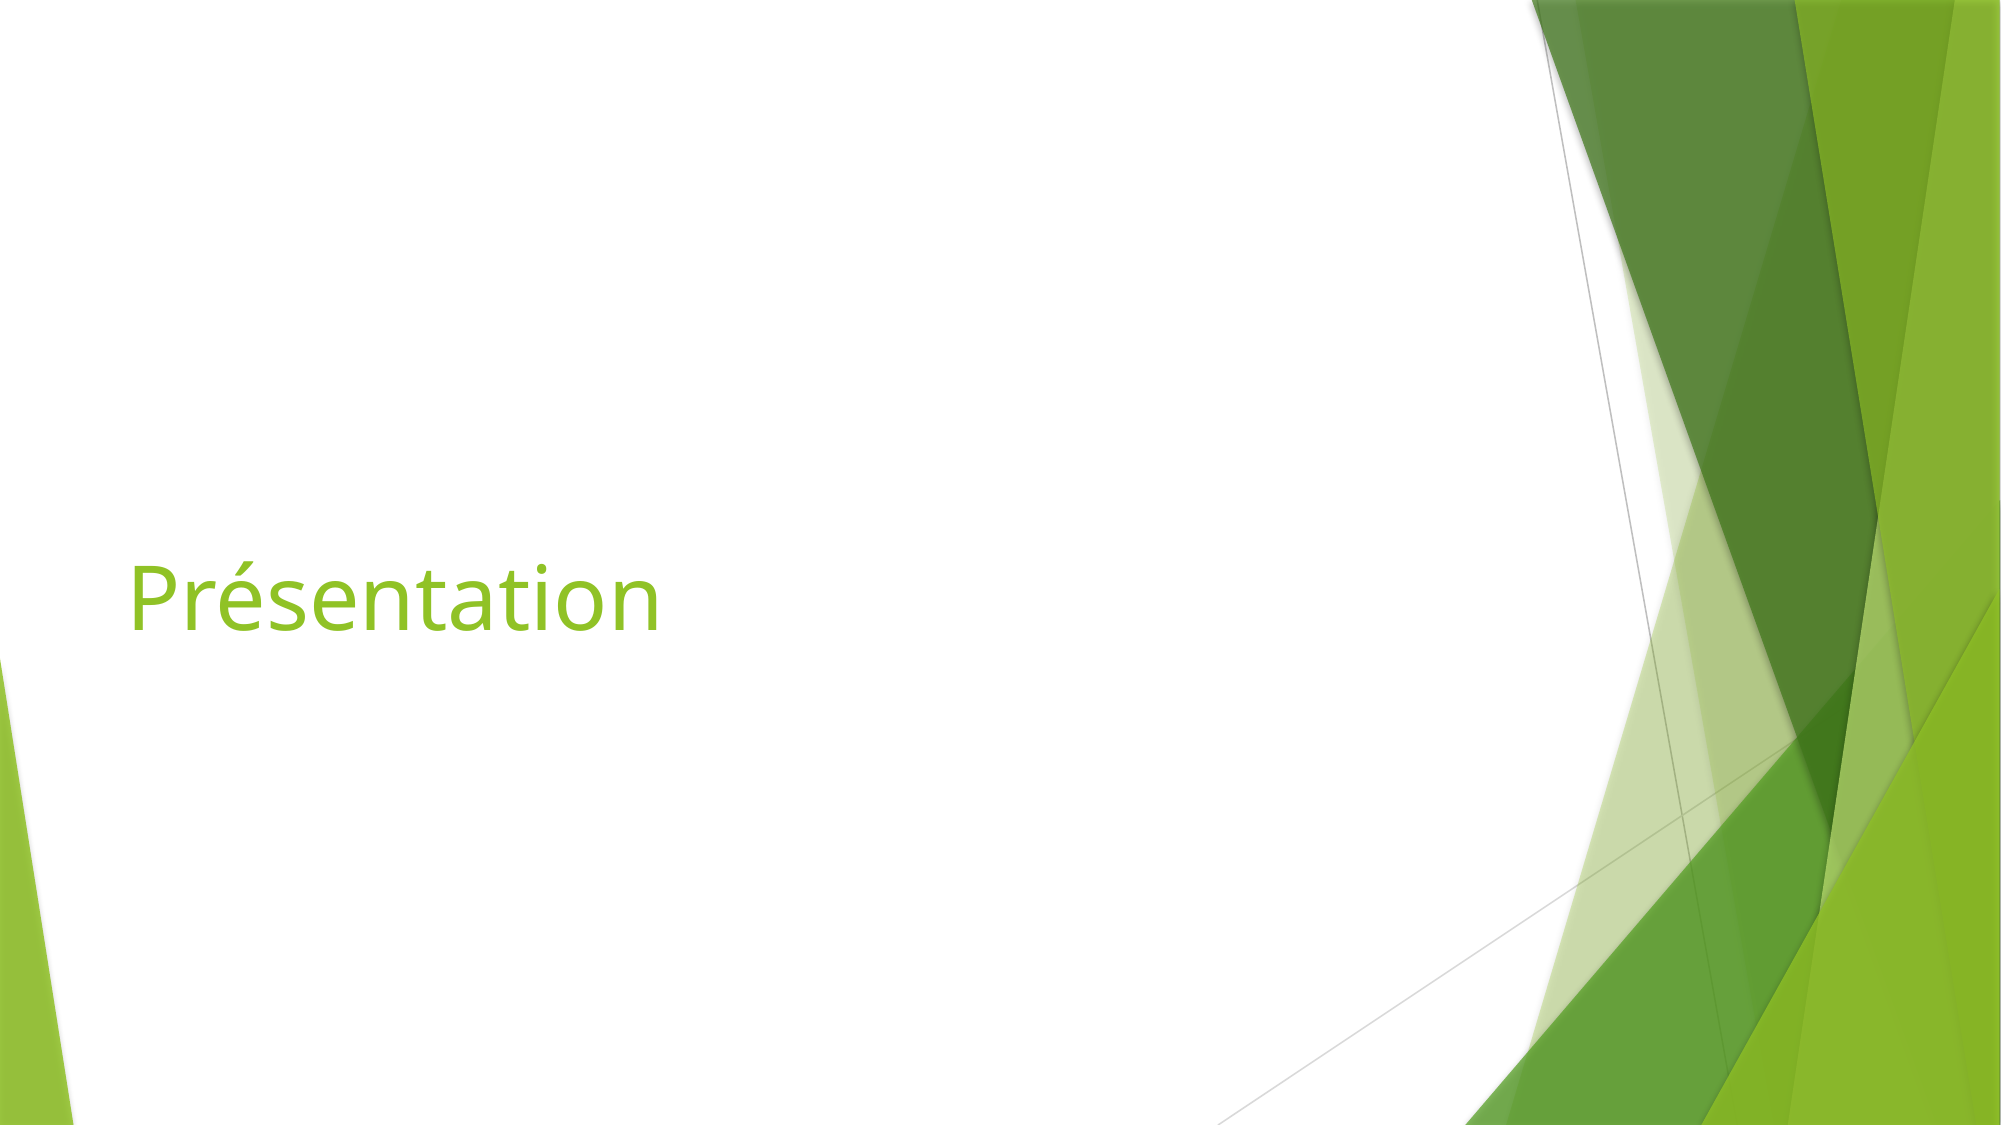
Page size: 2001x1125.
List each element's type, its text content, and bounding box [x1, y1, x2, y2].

title Présentation [111, 99, 1522, 659]
